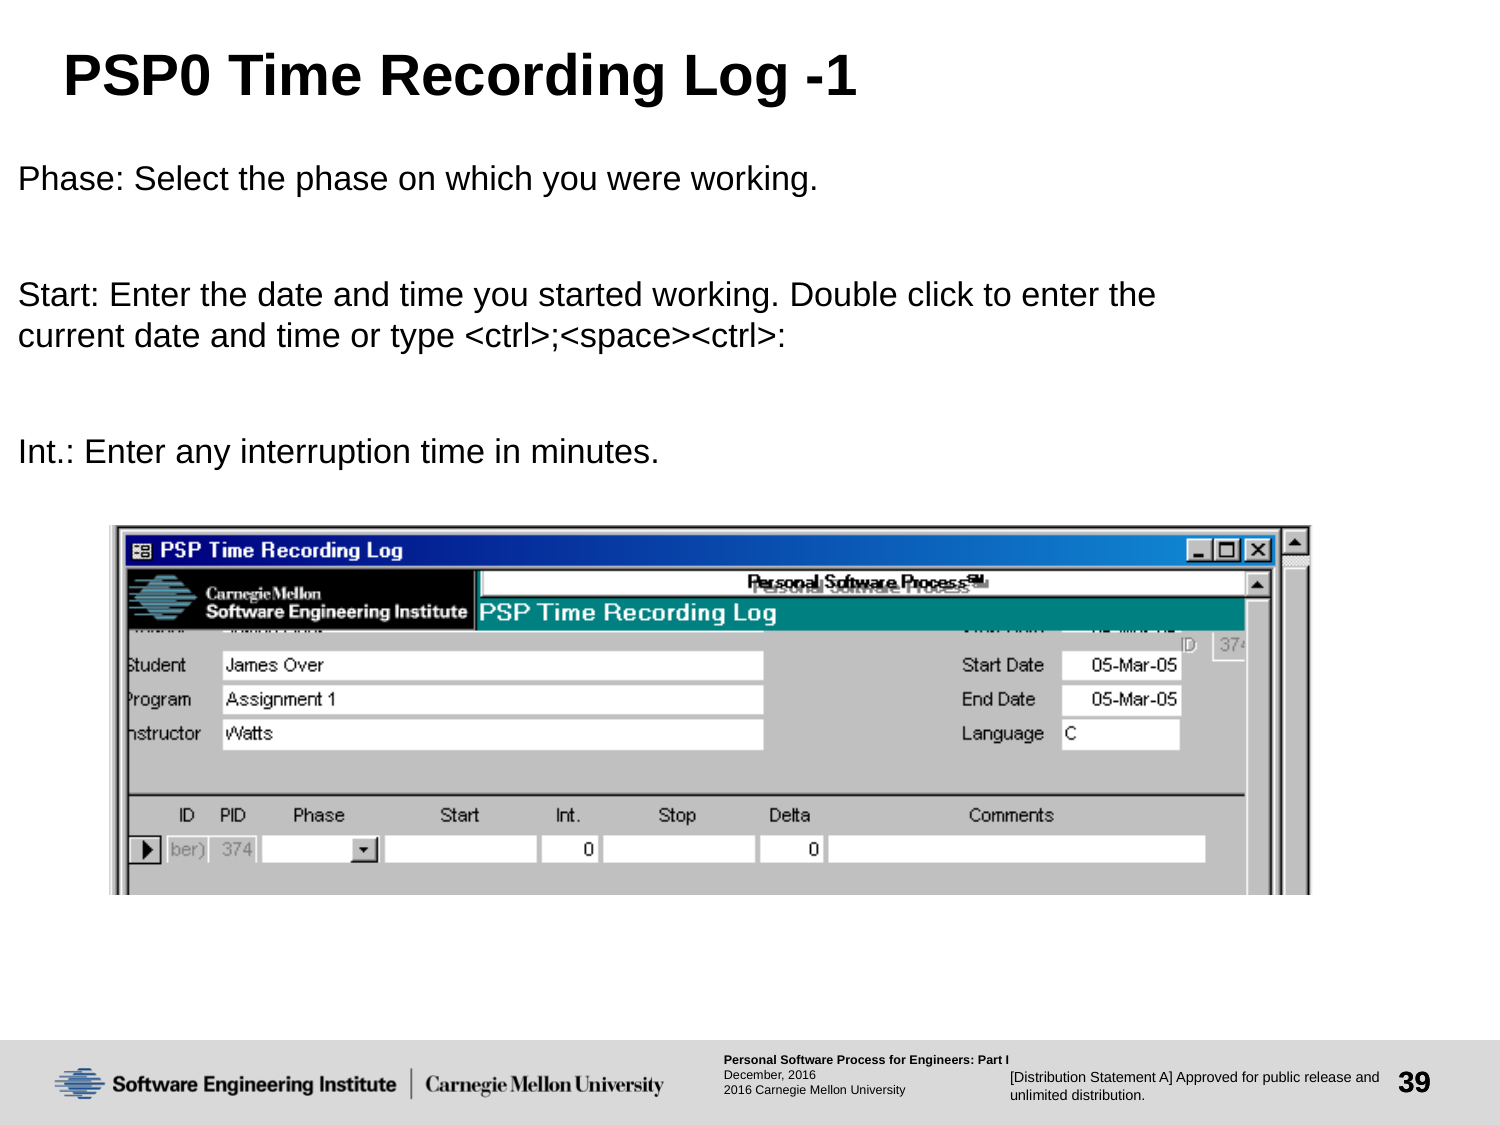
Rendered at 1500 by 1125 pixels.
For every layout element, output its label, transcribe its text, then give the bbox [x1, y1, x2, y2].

title PSP0 Time Recording Log -1 [44, 21, 1313, 132]
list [109, 524, 1313, 895]
list Phase: Select the phase on which you were working. Start: Enter the date and time you started working. Double click to enter the current date and time or type <ctrl>;<space><ctrl>: Int.: Enter any interruption time in minutes. [0, 147, 1217, 480]
picture [46, 1061, 673, 1104]
